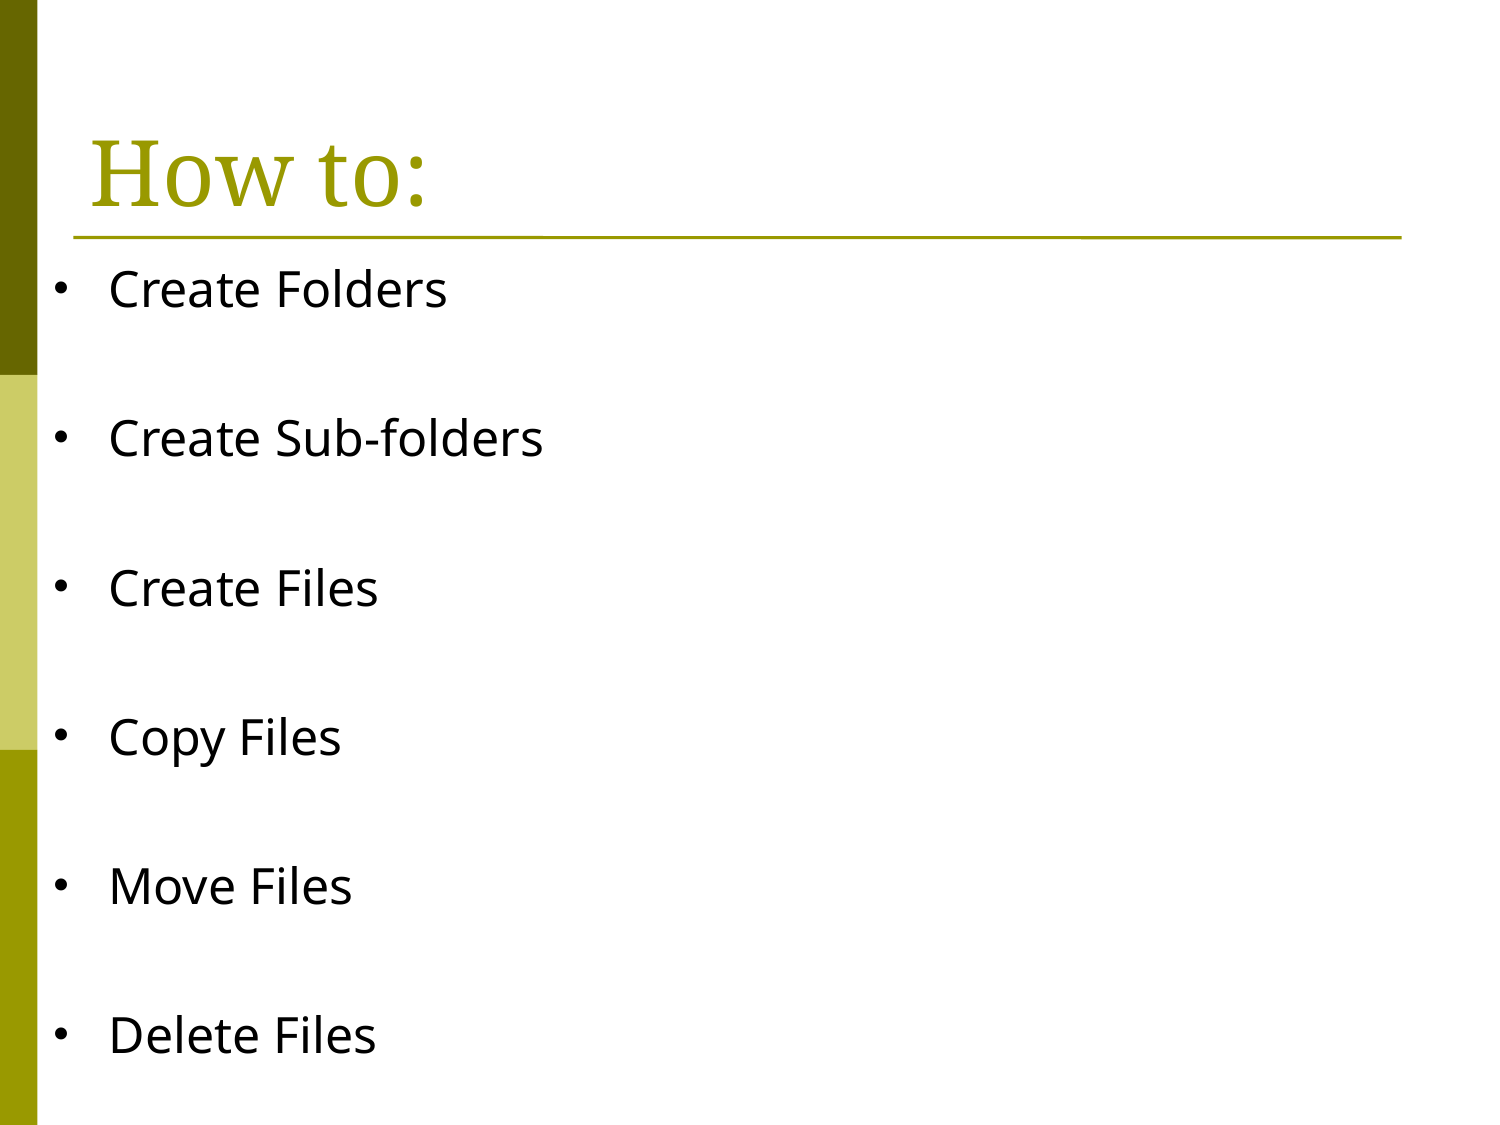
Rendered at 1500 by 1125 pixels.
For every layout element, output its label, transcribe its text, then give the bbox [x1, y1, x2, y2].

list Create Folders Create Sub-folders Create Files Copy Files Move Files Delete Files [37, 249, 1110, 926]
title How to: [74, 45, 1425, 233]
